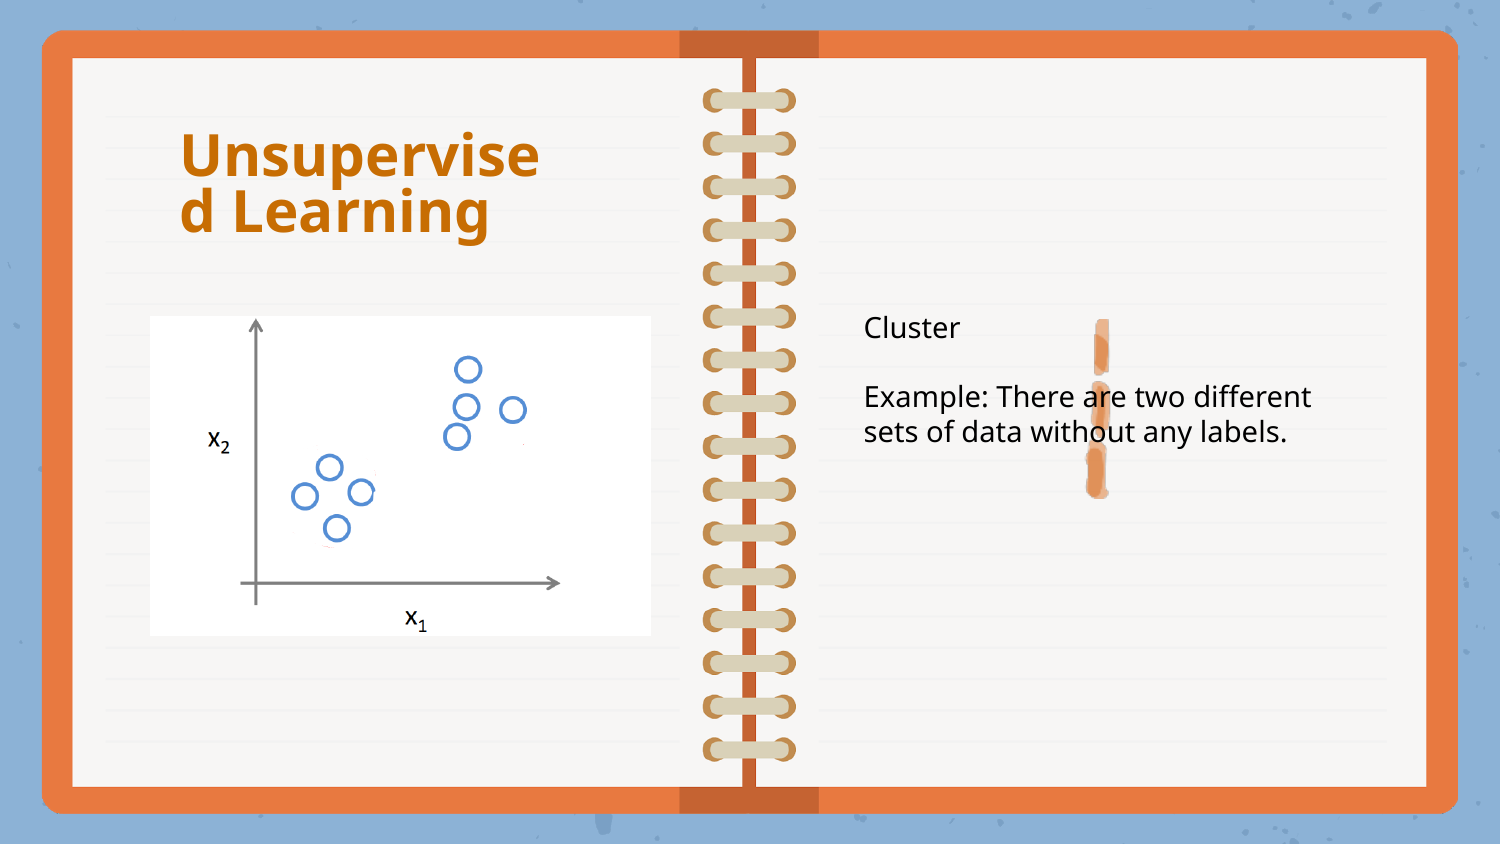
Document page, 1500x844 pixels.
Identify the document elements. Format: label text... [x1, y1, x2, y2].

title Unsupervised Learning [164, 116, 559, 314]
text_box Cluster Example: There are two different sets of data without any labels. [848, 301, 1337, 457]
picture [41, 30, 1458, 814]
